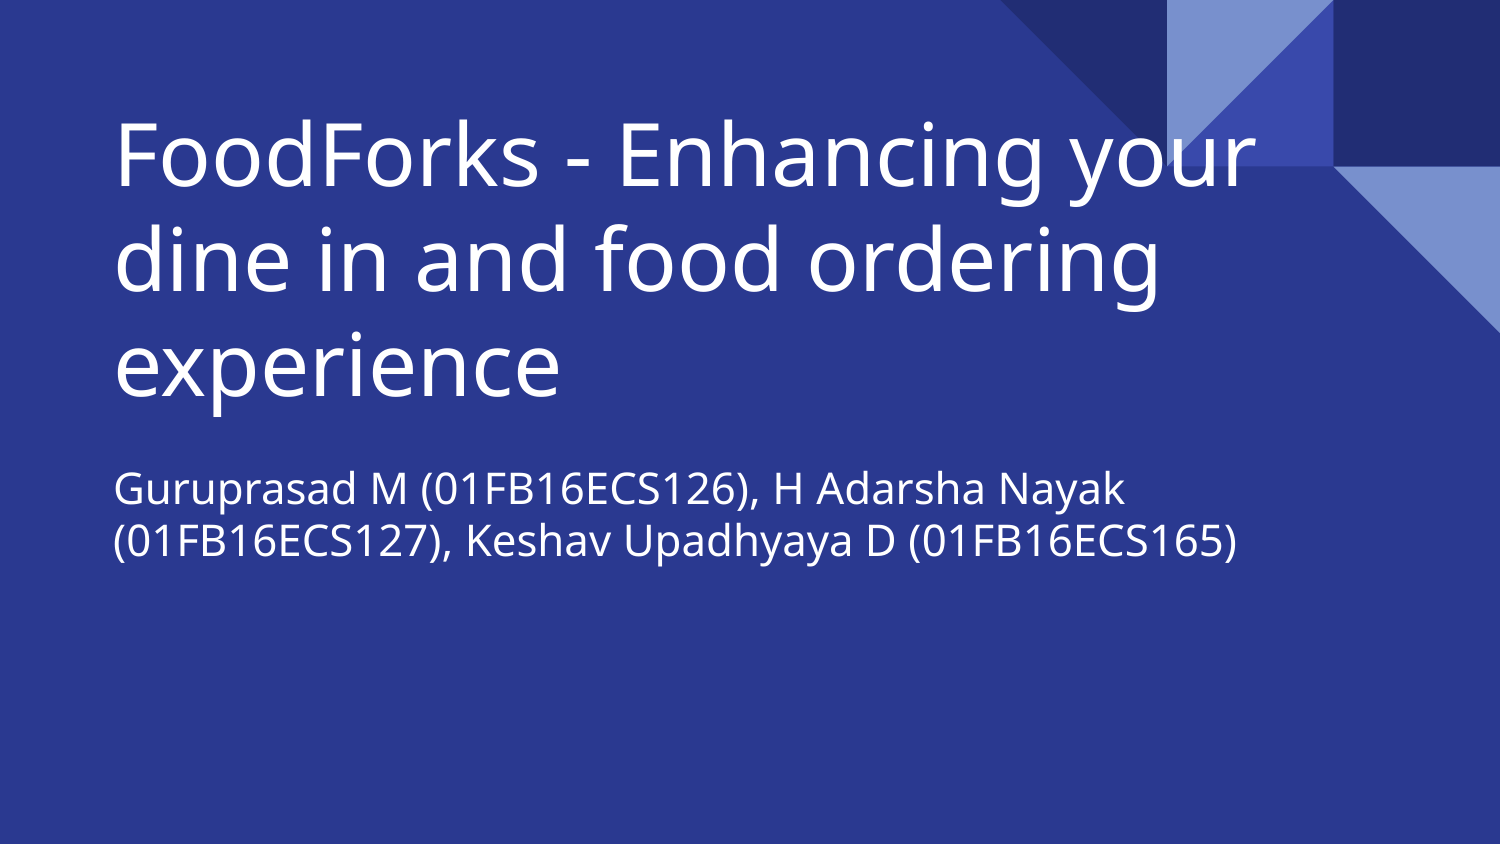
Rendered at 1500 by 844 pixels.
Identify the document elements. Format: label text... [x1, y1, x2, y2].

title FoodForks - Enhancing your dine in and food ordering experience [98, 291, 1447, 429]
subtitle Guruprasad M (01FB16ECS126), H Adarsha Nayak (01FB16ECS127), Keshav Upadhyaya D (01FB16ECS165) [98, 445, 1447, 584]
